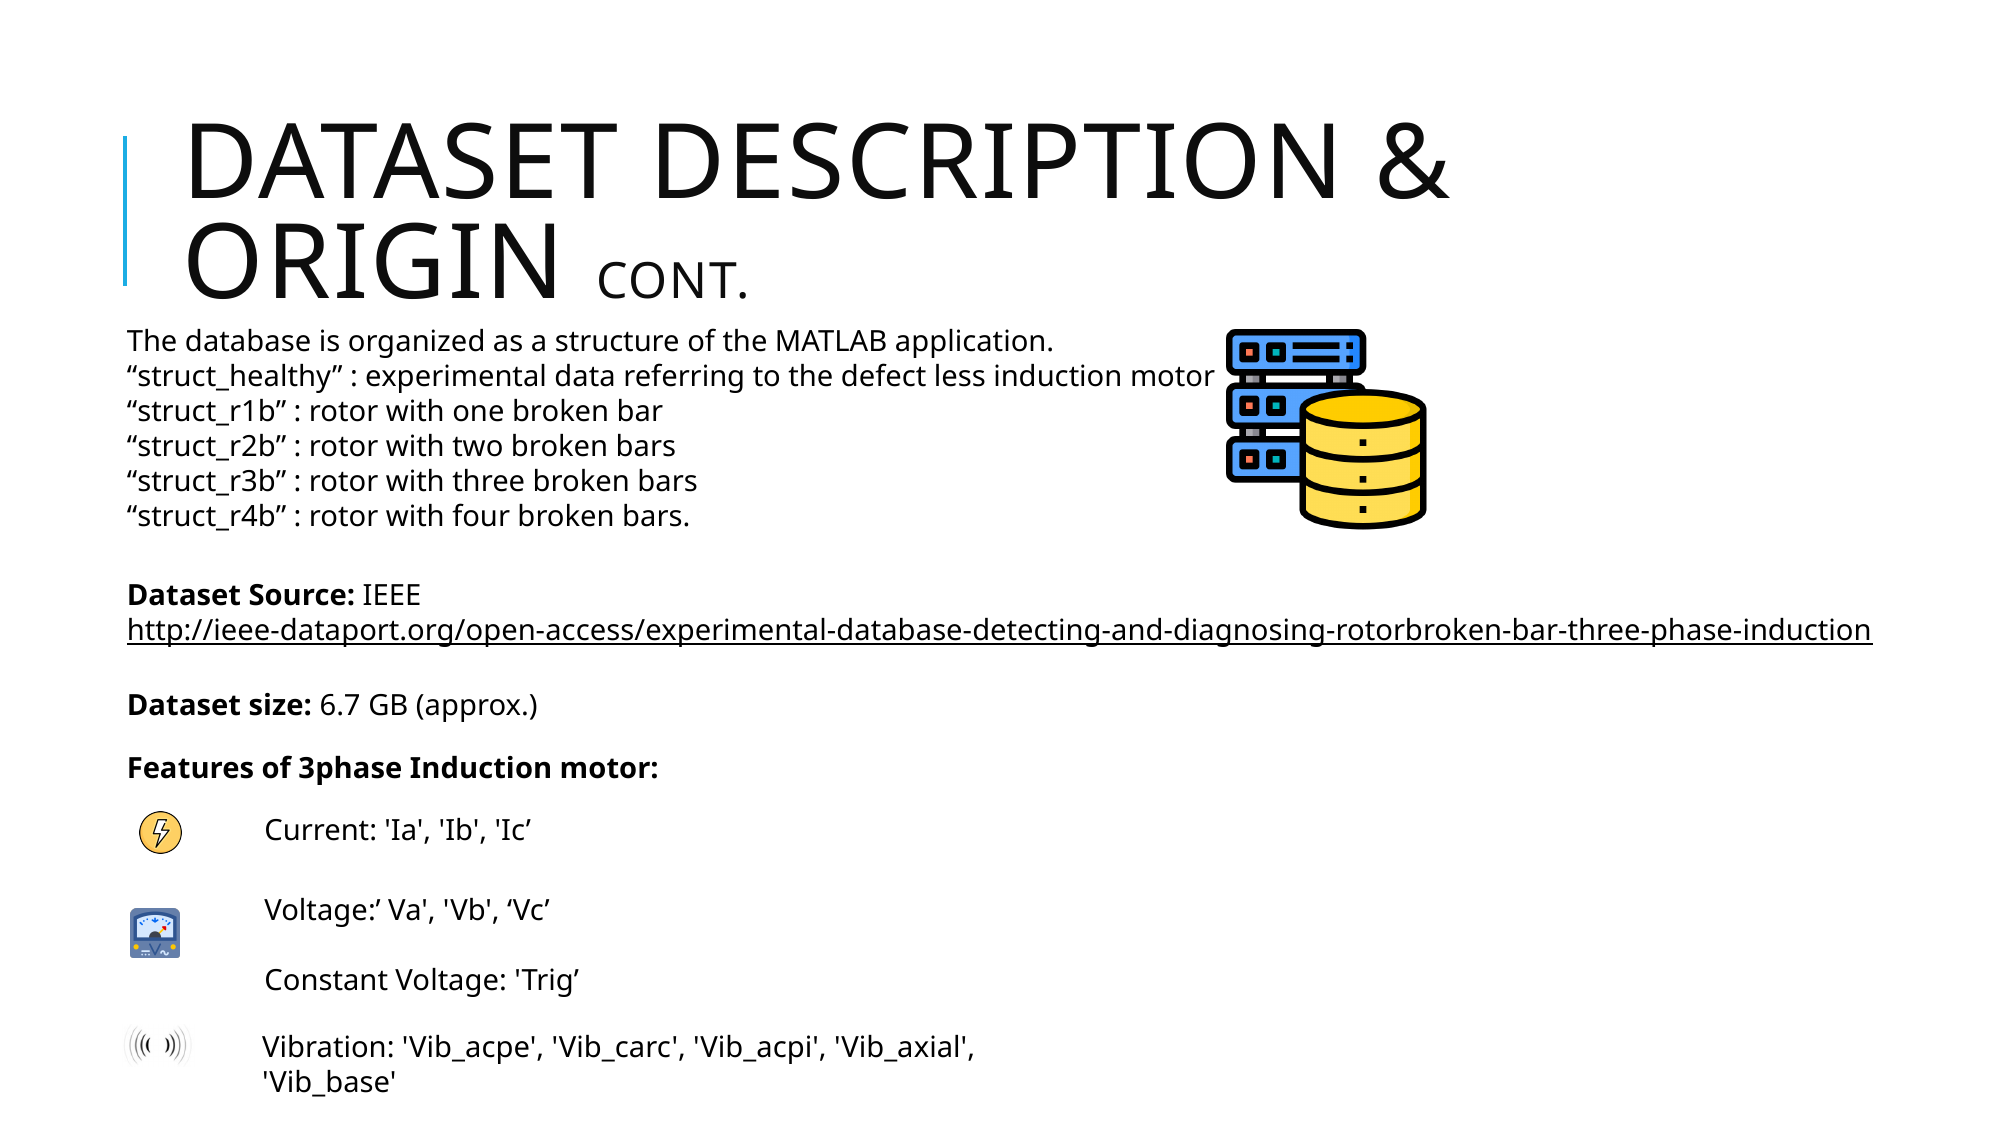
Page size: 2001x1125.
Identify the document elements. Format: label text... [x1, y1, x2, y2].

picture [122, 1024, 195, 1067]
text_box Features of 3phase Induction motor: [119, 742, 1914, 792]
picture [130, 907, 180, 958]
text_box Current: 'Ia', 'Ib', 'Ic’ [181, 803, 989, 857]
text_box The database is organized as a structure of the MATLAB application. “struct_healthy” : experimental data referring to the defect less induction motor “struct_r1b” : rotor with one broken bar “struct_r2b” : rotor with two broken bars “struct_r3b” : rotor with three broken bars “struct_r4b” : rotor with four broken bars. [119, 314, 1914, 561]
title Dataset Description & Origin Cont. [168, 96, 1763, 314]
picture [139, 811, 183, 854]
picture [1219, 322, 1433, 536]
text_box Dataset Source: IEEE http://ieee-dataport.org/open-access/experimental-database-detecting-and-diagnosing-rotorbroken-bar-three-phase-induction Dataset size: 6.7 GB (approx.) [119, 568, 1914, 742]
text_box Voltage:’ Va', 'Vb', ‘Vc’ Constant Voltage: 'Trig’ [181, 883, 597, 1015]
text_box Vibration: 'Vib_acpe', 'Vib_carc', 'Vib_acpi', 'Vib_axial', 'Vib_base' [179, 1020, 1070, 1080]
